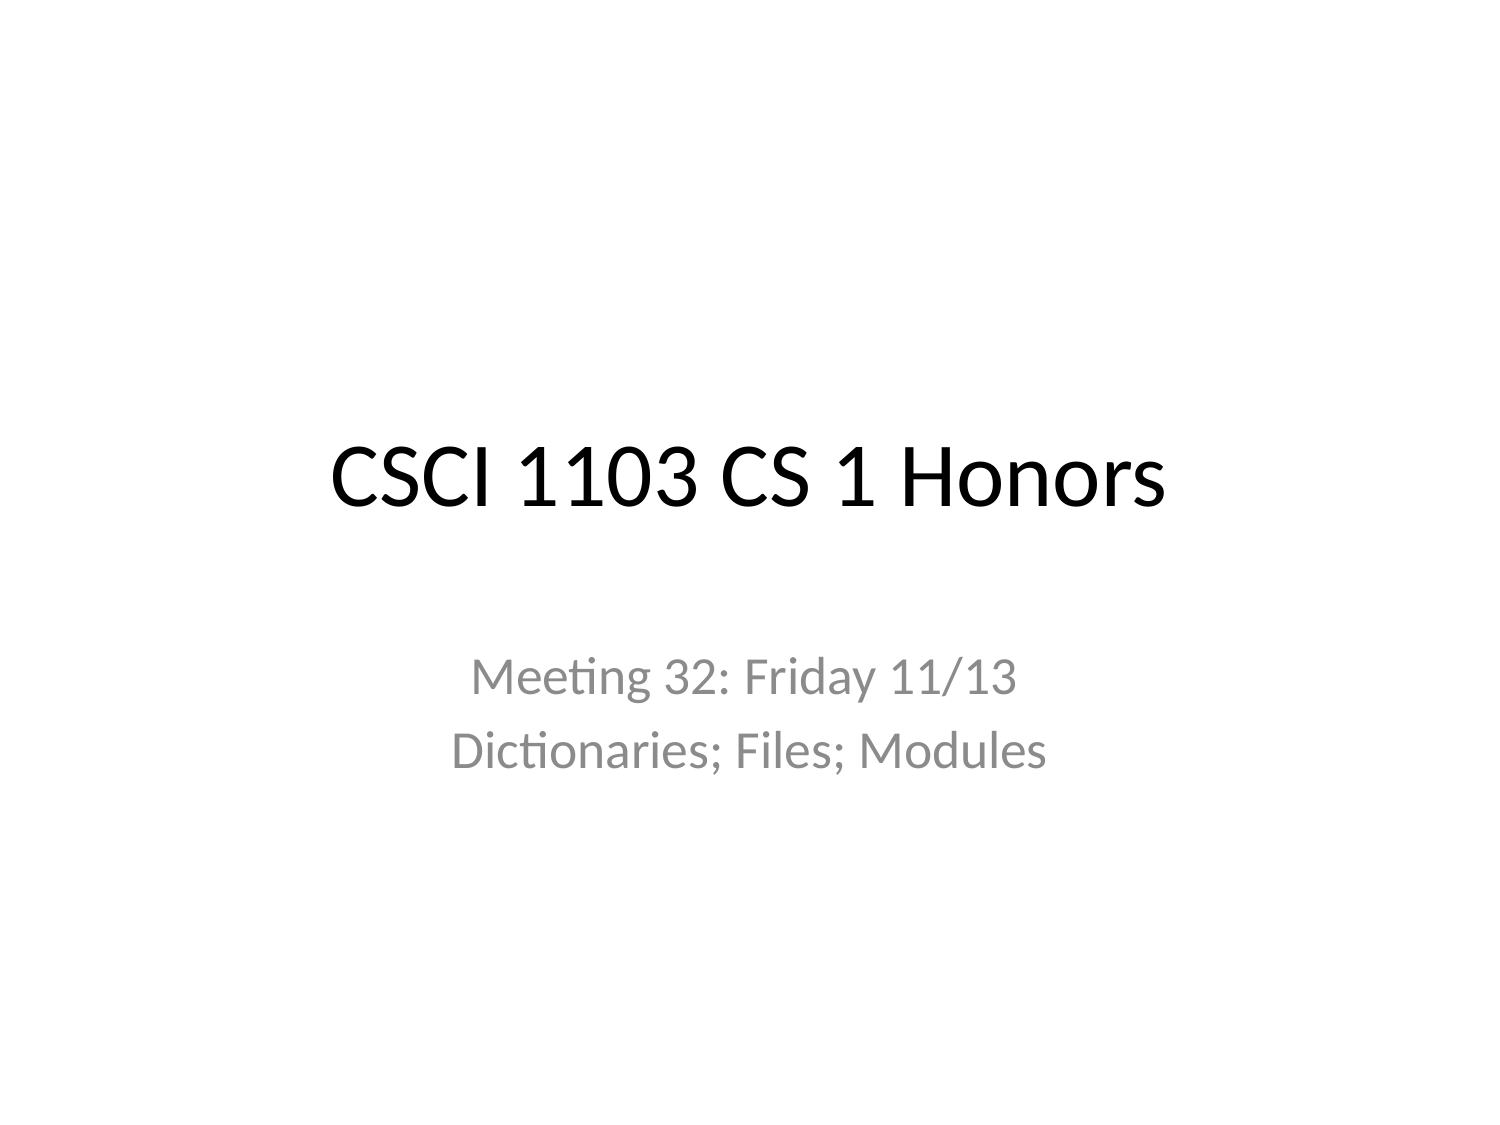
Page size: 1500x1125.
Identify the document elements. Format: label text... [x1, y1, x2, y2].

subtitle Meeting 32: Friday 11/13 Dictionaries; Files; Modules [187, 633, 1313, 788]
title CSCI 1103 CS 1 Honors [112, 349, 1388, 591]
